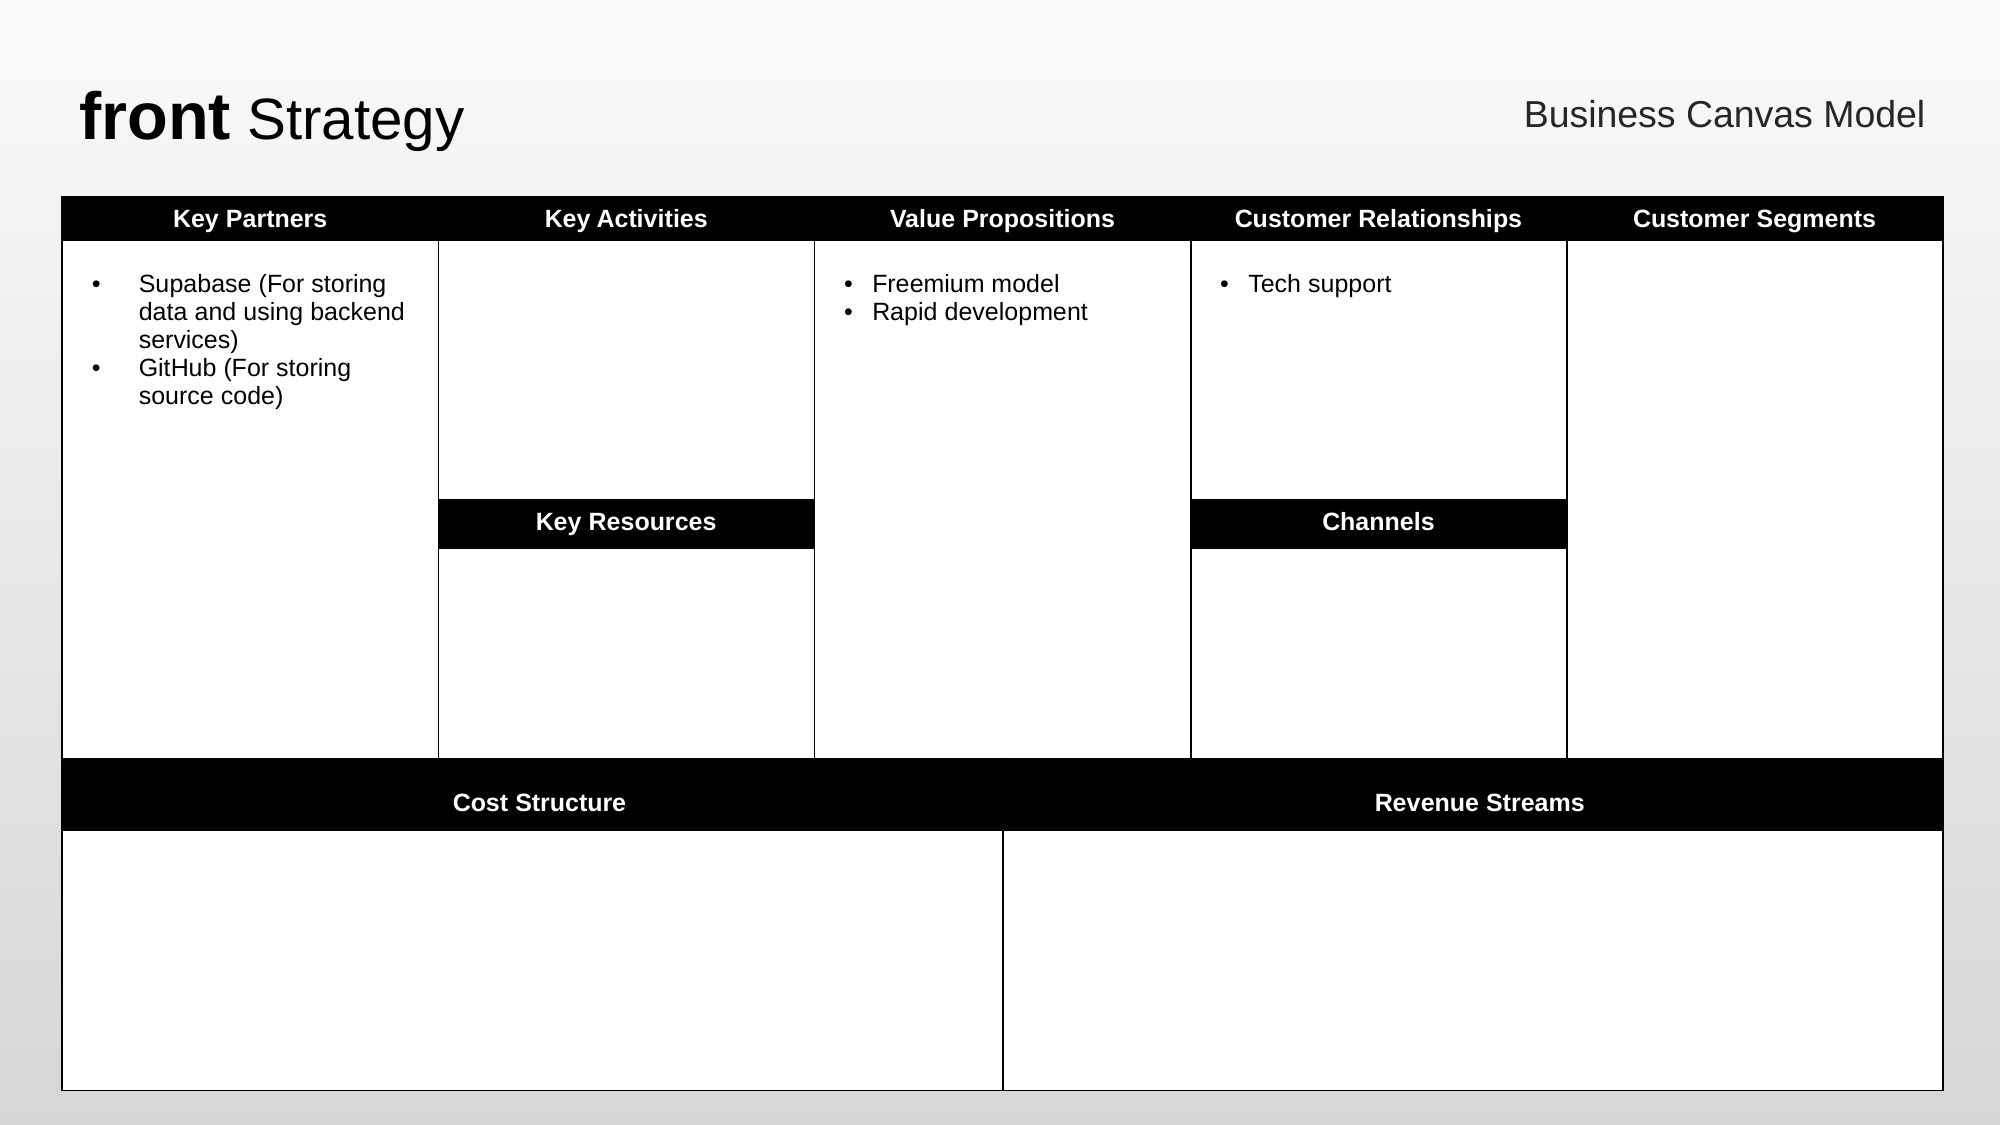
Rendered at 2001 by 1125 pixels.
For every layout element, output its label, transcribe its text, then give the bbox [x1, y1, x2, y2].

table_cell Channels [1192, 501, 1566, 547]
table_cell [1568, 241, 1942, 758]
table_cell Cost Structure [63, 760, 1002, 830]
table_cell [439, 241, 814, 499]
table_cell Revenue Streams [1004, 760, 1942, 830]
table_cell Key Resources [439, 501, 814, 547]
table_header Key Activities [439, 198, 814, 239]
table_cell Supabase (For storing data and using backend services) GitHub (For storing source code) [63, 241, 438, 758]
table_cell [1192, 549, 1566, 758]
table_cell [1004, 831, 1942, 1090]
table_cell Tech support [1192, 241, 1566, 499]
table_header Customer Segments [1568, 198, 1942, 239]
table_header Value Propositions [815, 198, 1190, 239]
table_cell [63, 831, 1002, 1090]
table_header Customer Relationships [1192, 198, 1566, 239]
text_box Business Canvas Model [1509, 82, 1941, 143]
table_cell Freemium model Rapid development [815, 241, 1190, 758]
text_box front Strategy [64, 65, 480, 160]
table_header Key Partners [63, 198, 438, 239]
table_cell [439, 549, 814, 758]
